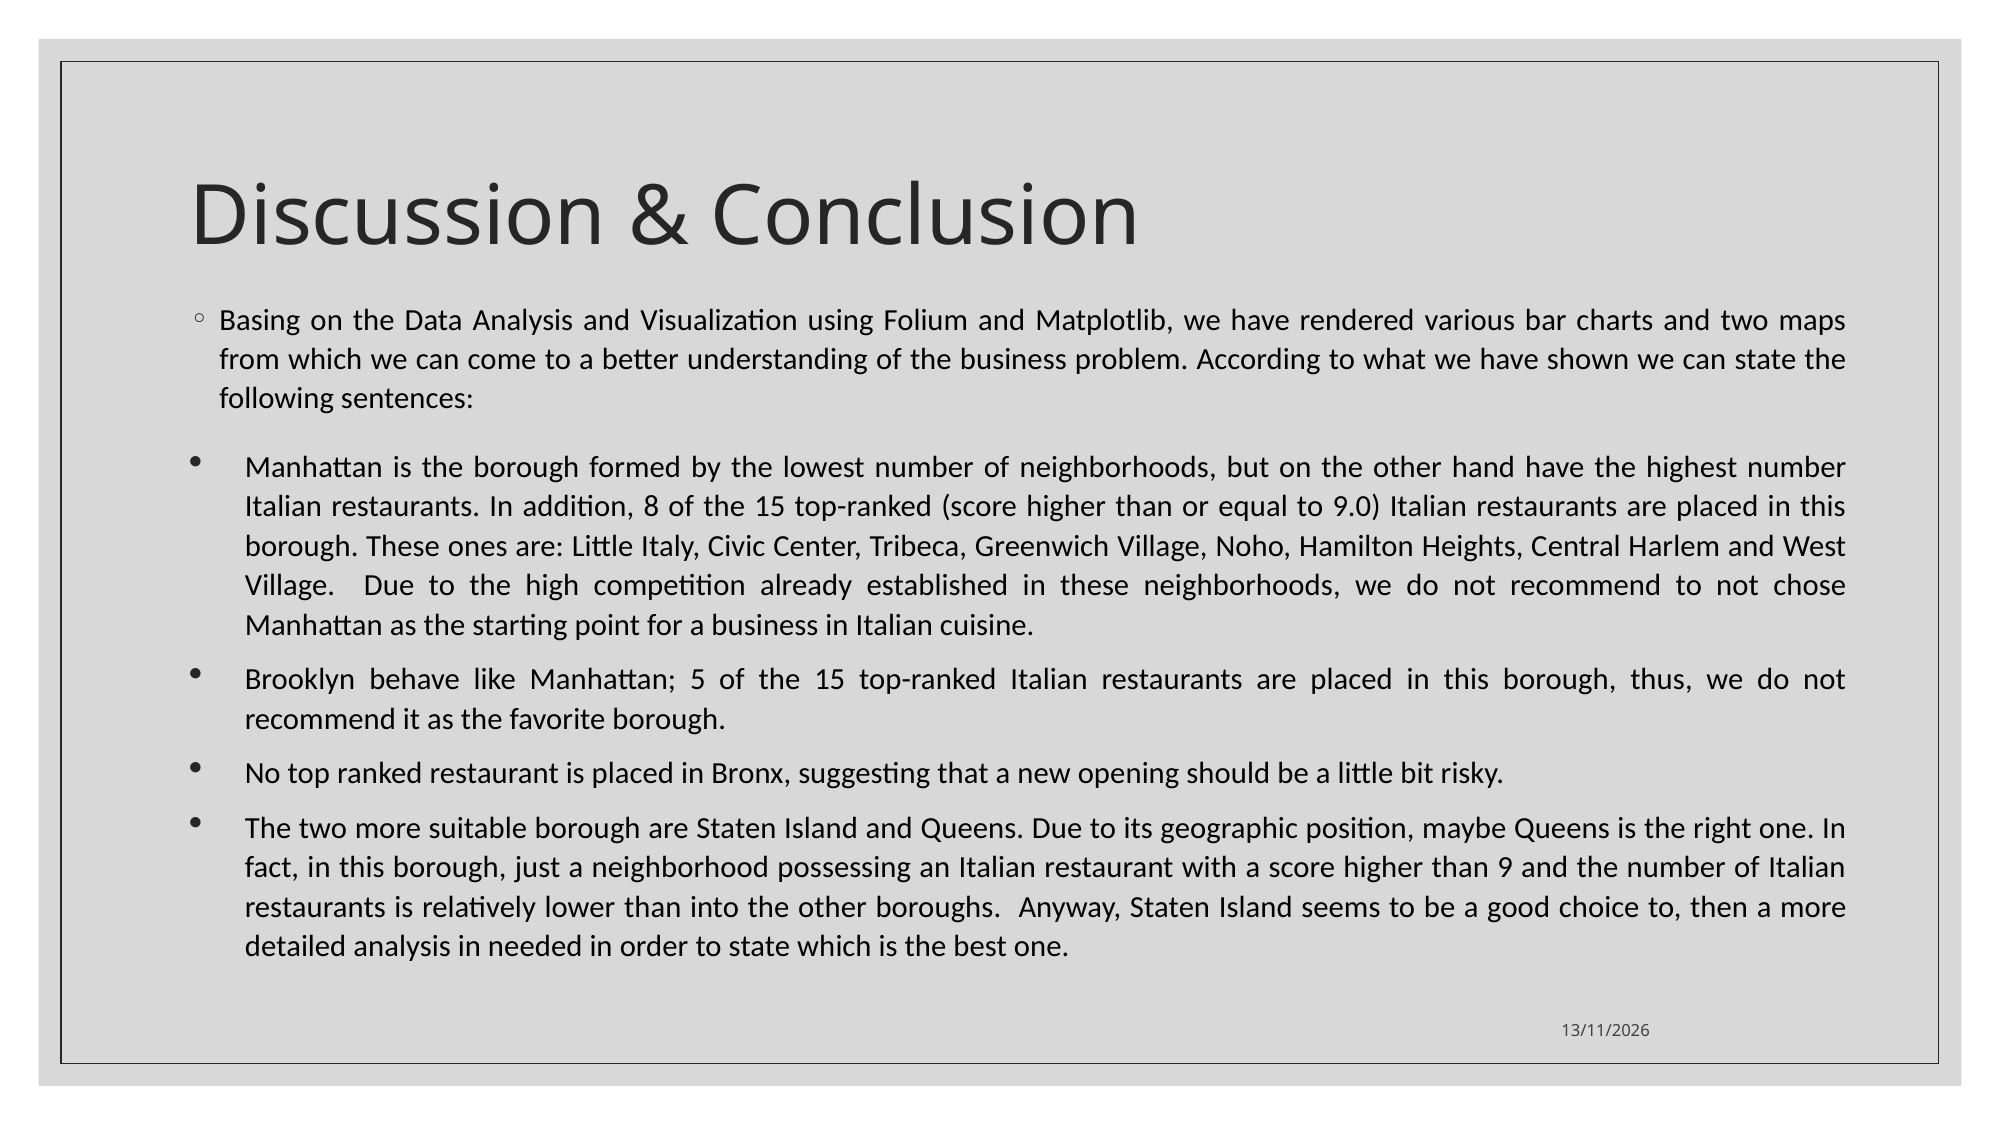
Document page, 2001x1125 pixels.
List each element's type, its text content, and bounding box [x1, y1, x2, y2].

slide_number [1190, 990, 1665, 1050]
list Basing on the Data Analysis and Visualization using Folium and Matplotlib, we have rendered various bar charts and two maps from which we can come to a better understanding of the business problem. According to what we have shown we can state the following sentences: Manhattan is the borough formed by the lowest number of neighborhoods, but on the other hand have the highest number Italian restaurants. In addition, 8 of the 15 top-ranked (score higher than or equal to 9.0) Italian restaurants are placed in this borough. These ones are: Little Italy, Civic Center, Tribeca, Greenwich Village, Noho, Hamilton Heights, Central Harlem and West Village. Due to the high competition already established in these neighborhoods, we do not recommend to not chose Manhattan as the starting point for a business in Italian cuisine. Brooklyn behave like Manhattan; 5 of the 15 top-ranked Italian restaurants are placed in this borough, thus, we do not recommend it as the favorite borough. No top ranked restaurant is placed in Bronx, suggesting that a new opening should be a little bit risky. The two more suitable borough are Staten Island and Queens. Due to its geographic position, maybe Queens is the right one. In fact, in this borough, just a neighborhood possessing an Italian restaurant with a score higher than 9 and the number of Italian restaurants is relatively lower than into the other boroughs. Anyway, Staten Island seems to be a good choice to, then a more detailed analysis in needed in order to state which is the best one. [175, 289, 1862, 978]
title Discussion & Conclusion [174, 105, 1825, 331]
